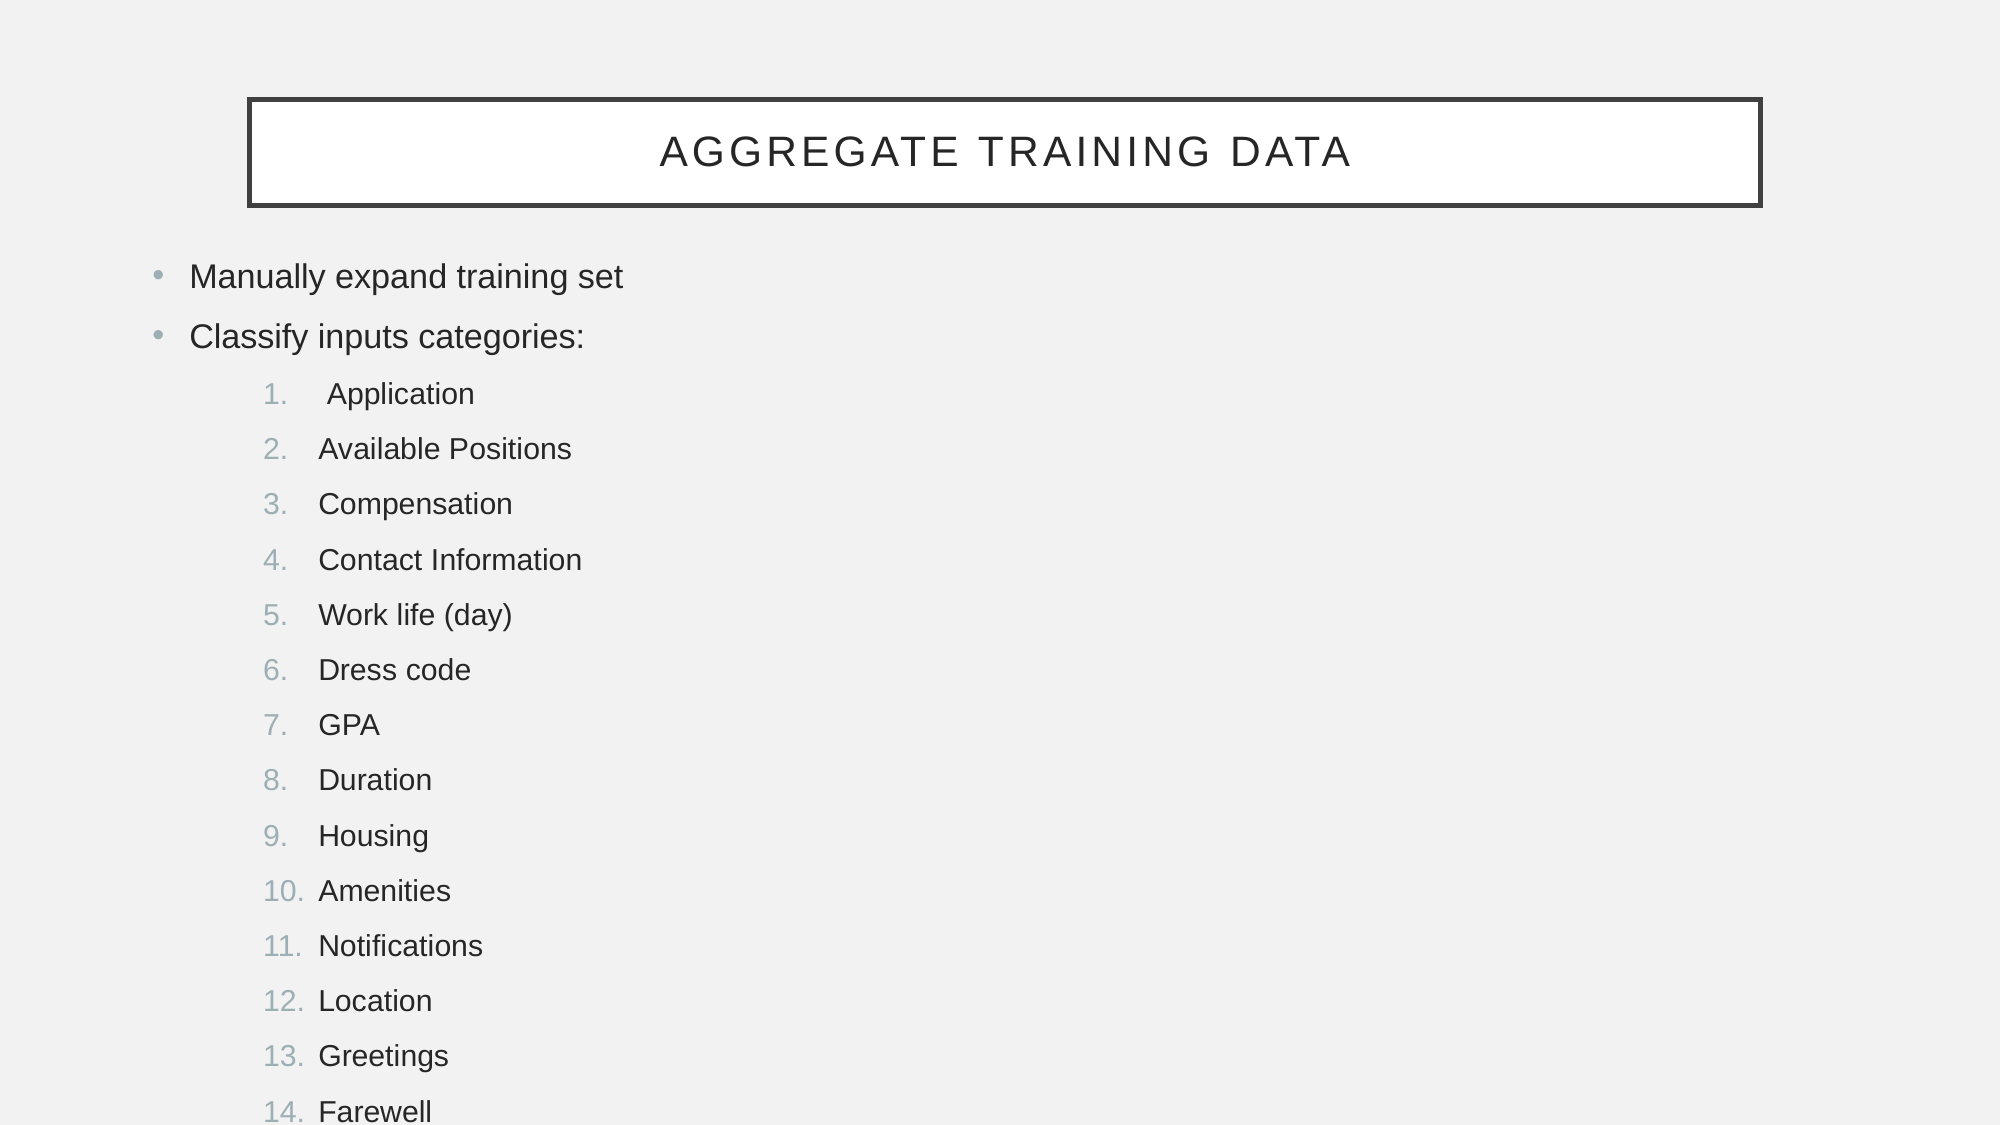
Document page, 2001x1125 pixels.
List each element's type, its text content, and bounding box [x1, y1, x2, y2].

list Manually expand training set Classify inputs categories: Application Available Positions Compensation Contact Information Work life (day) Dress code GPA Duration Housing Amenities Notifications Location Greetings Farewell [137, 246, 1863, 1125]
title Aggregate training data [247, 97, 1763, 208]
